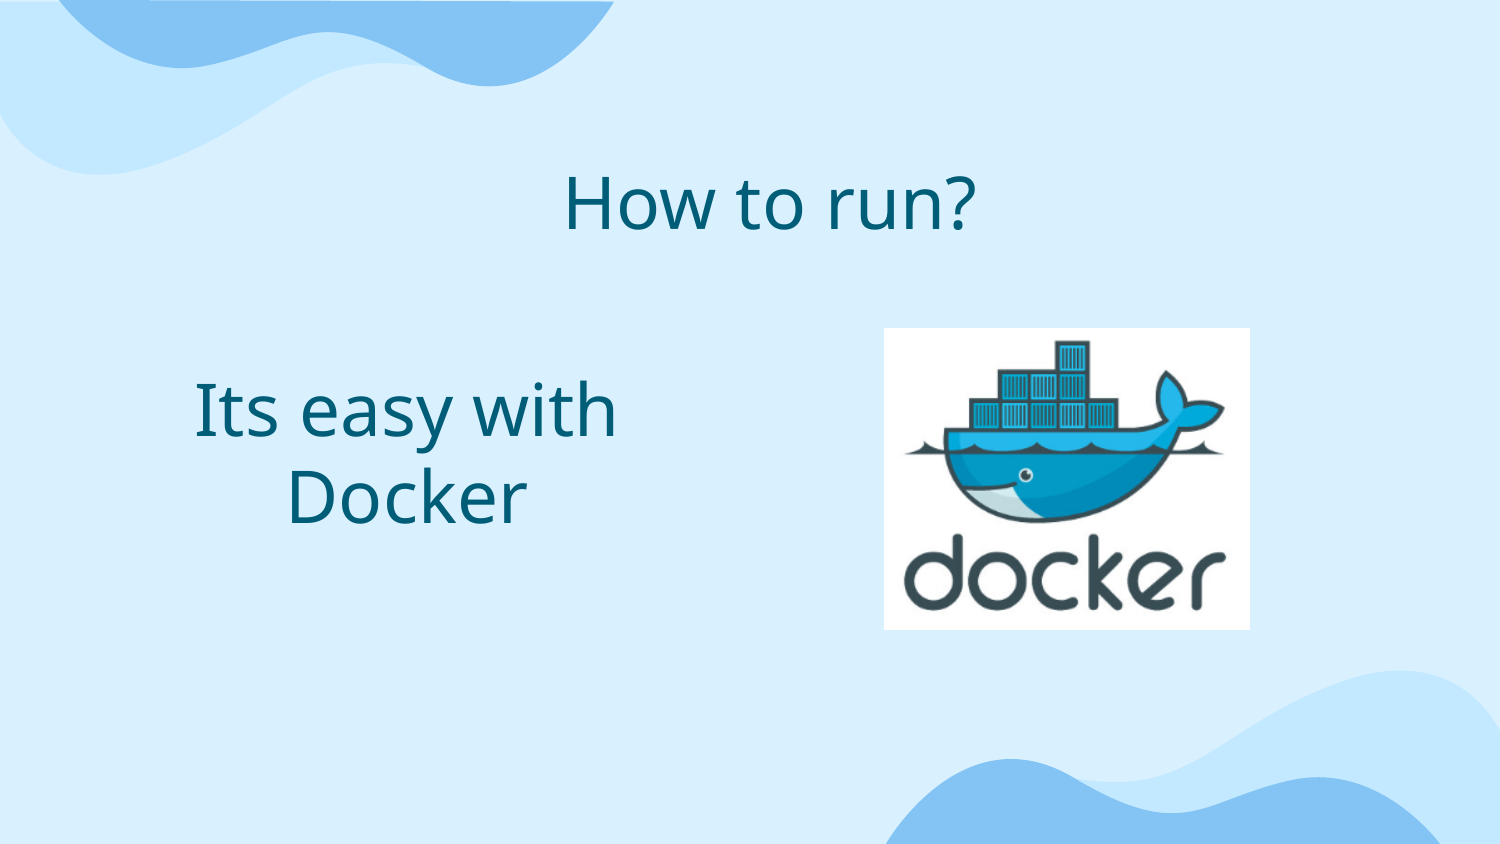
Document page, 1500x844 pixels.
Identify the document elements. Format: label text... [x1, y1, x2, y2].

text_box Its easy with Docker [126, 348, 688, 556]
picture [884, 327, 1250, 630]
title How to run? [489, 141, 1051, 349]
